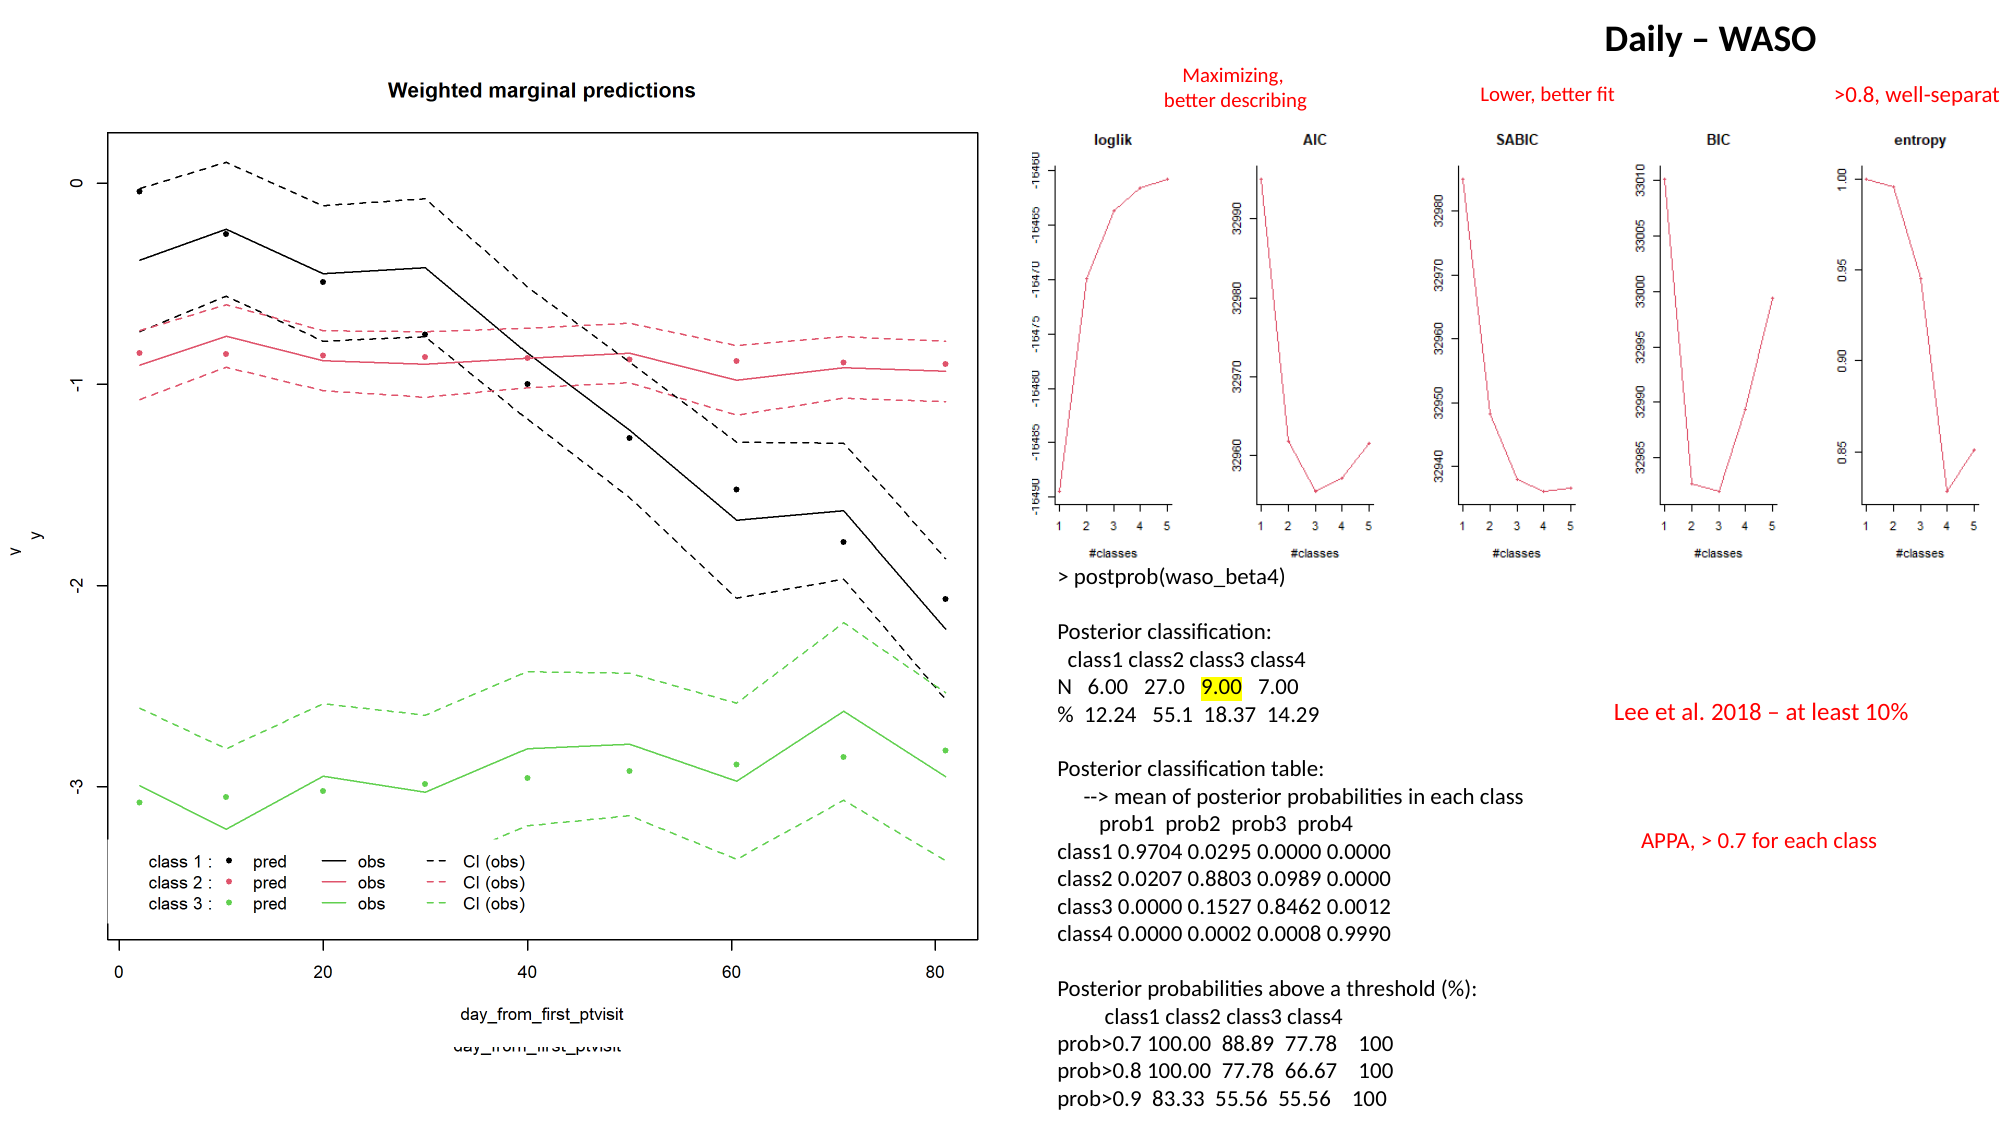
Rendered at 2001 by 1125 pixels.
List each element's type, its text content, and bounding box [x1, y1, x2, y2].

text_box Daily – WASO [1589, 6, 1950, 67]
picture [0, 46, 1991, 1079]
text_box Maximizing, better describing [1121, 54, 1350, 110]
text_box > postprob(waso_beta4) Posterior classification: class1 class2 class3 class4 N 6.00 27.0 9.00 7.00 % 12.24 55.1 18.37 14.29 Posterior classification table: --> mean of posterior probabilities in each class prob1 prob2 prob3 prob4 class1 0.9704 0.0295 0.0000 0.0000 class2 0.0207 0.8803 0.0989 0.0000 class3 0.0000 0.1527 0.8462 0.0012 class4 0.0000 0.0002 0.0008 0.9990 Posterior probabilities above a threshold (%): class1 class2 class3 class4 prob>0.7 100.00 88.89 77.78 100 prob>0.8 100.00 77.78 66.67 100 prob>0.9 83.33 55.56 55.56 100 [1042, 554, 2000, 1119]
text_box Lower, better fit [1404, 72, 1691, 110]
text_box >0.8, well-separated [1819, 72, 2000, 115]
